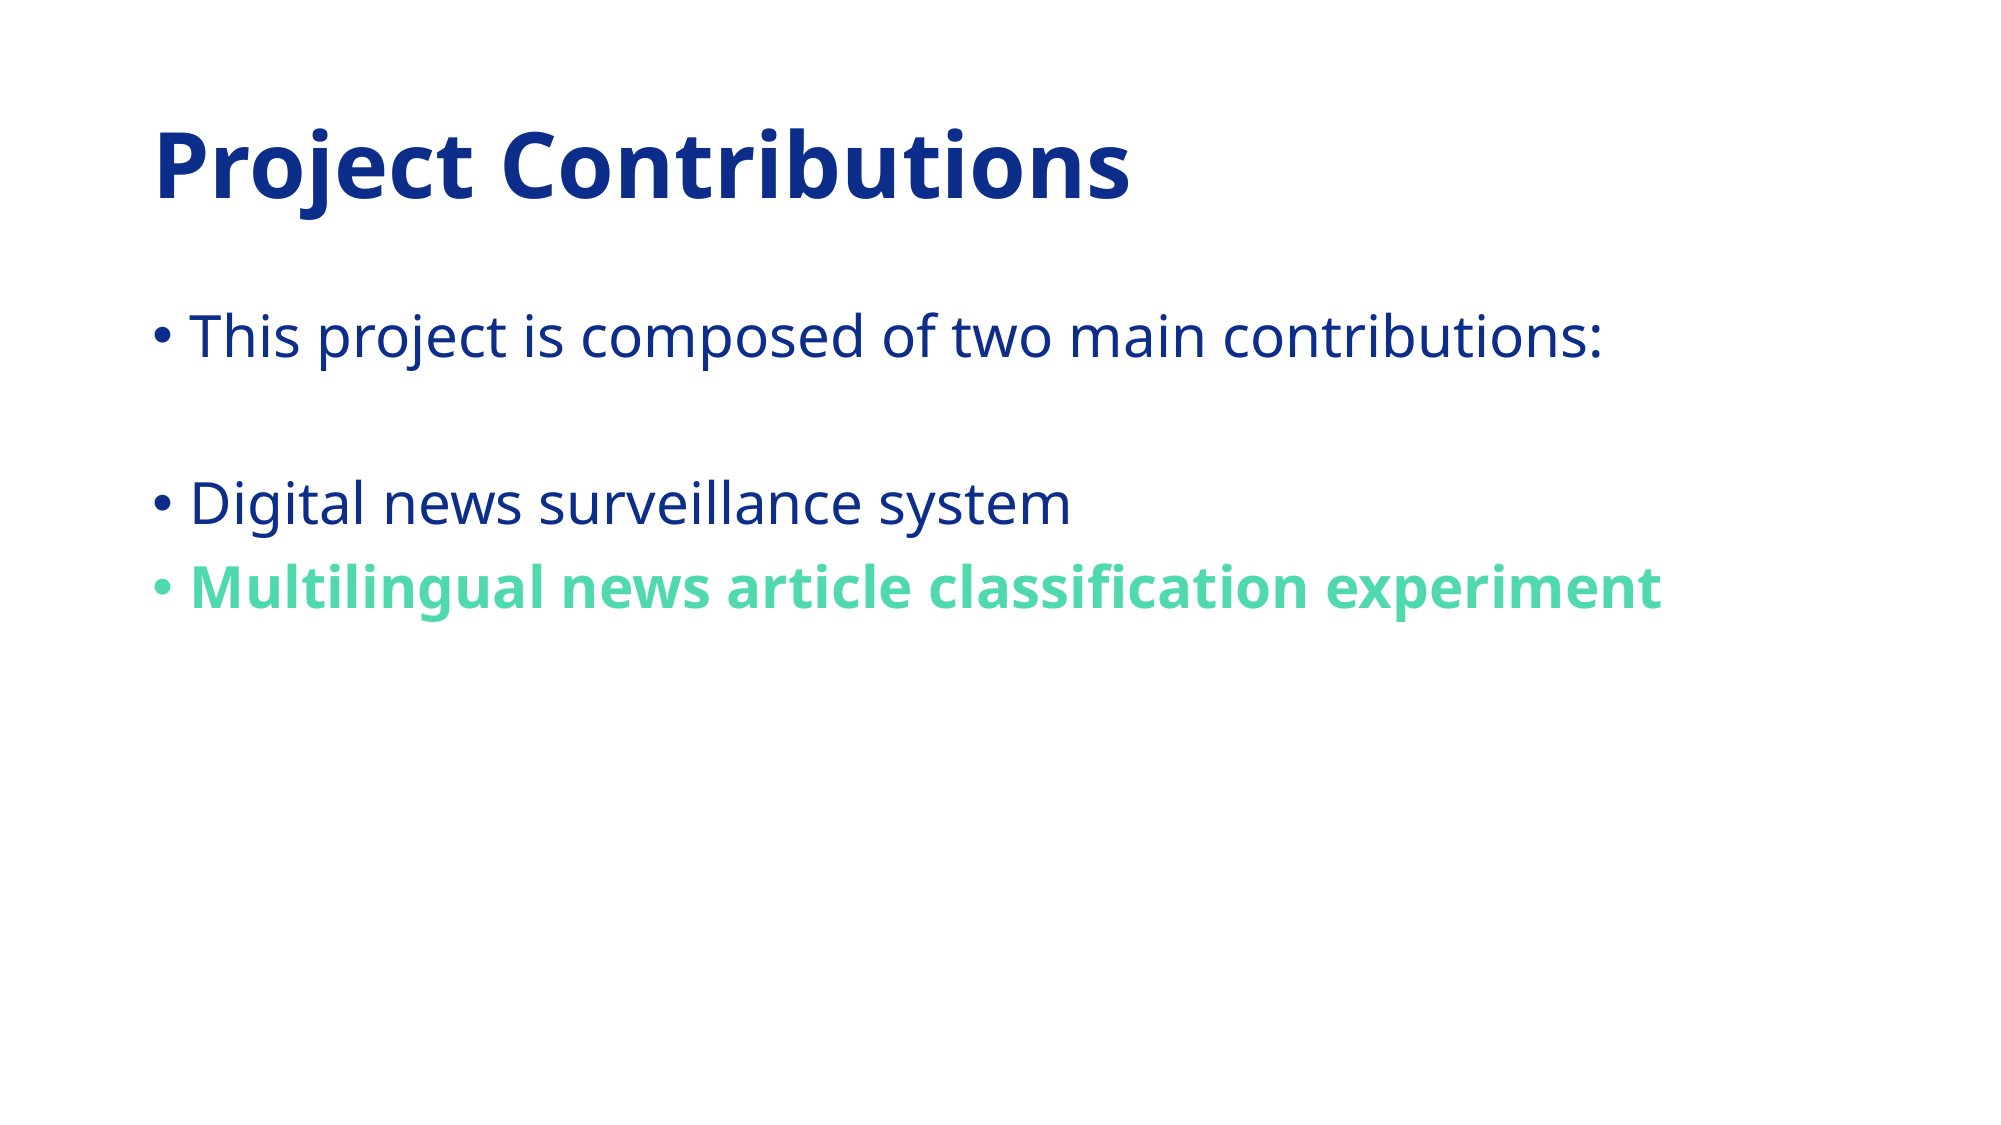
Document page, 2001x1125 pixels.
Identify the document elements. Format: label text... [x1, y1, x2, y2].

title Project Contributions [137, 59, 1863, 278]
list This project is composed of two main contributions: Digital news surveillance system Multilingual news article classification experiment [137, 299, 1863, 1014]
